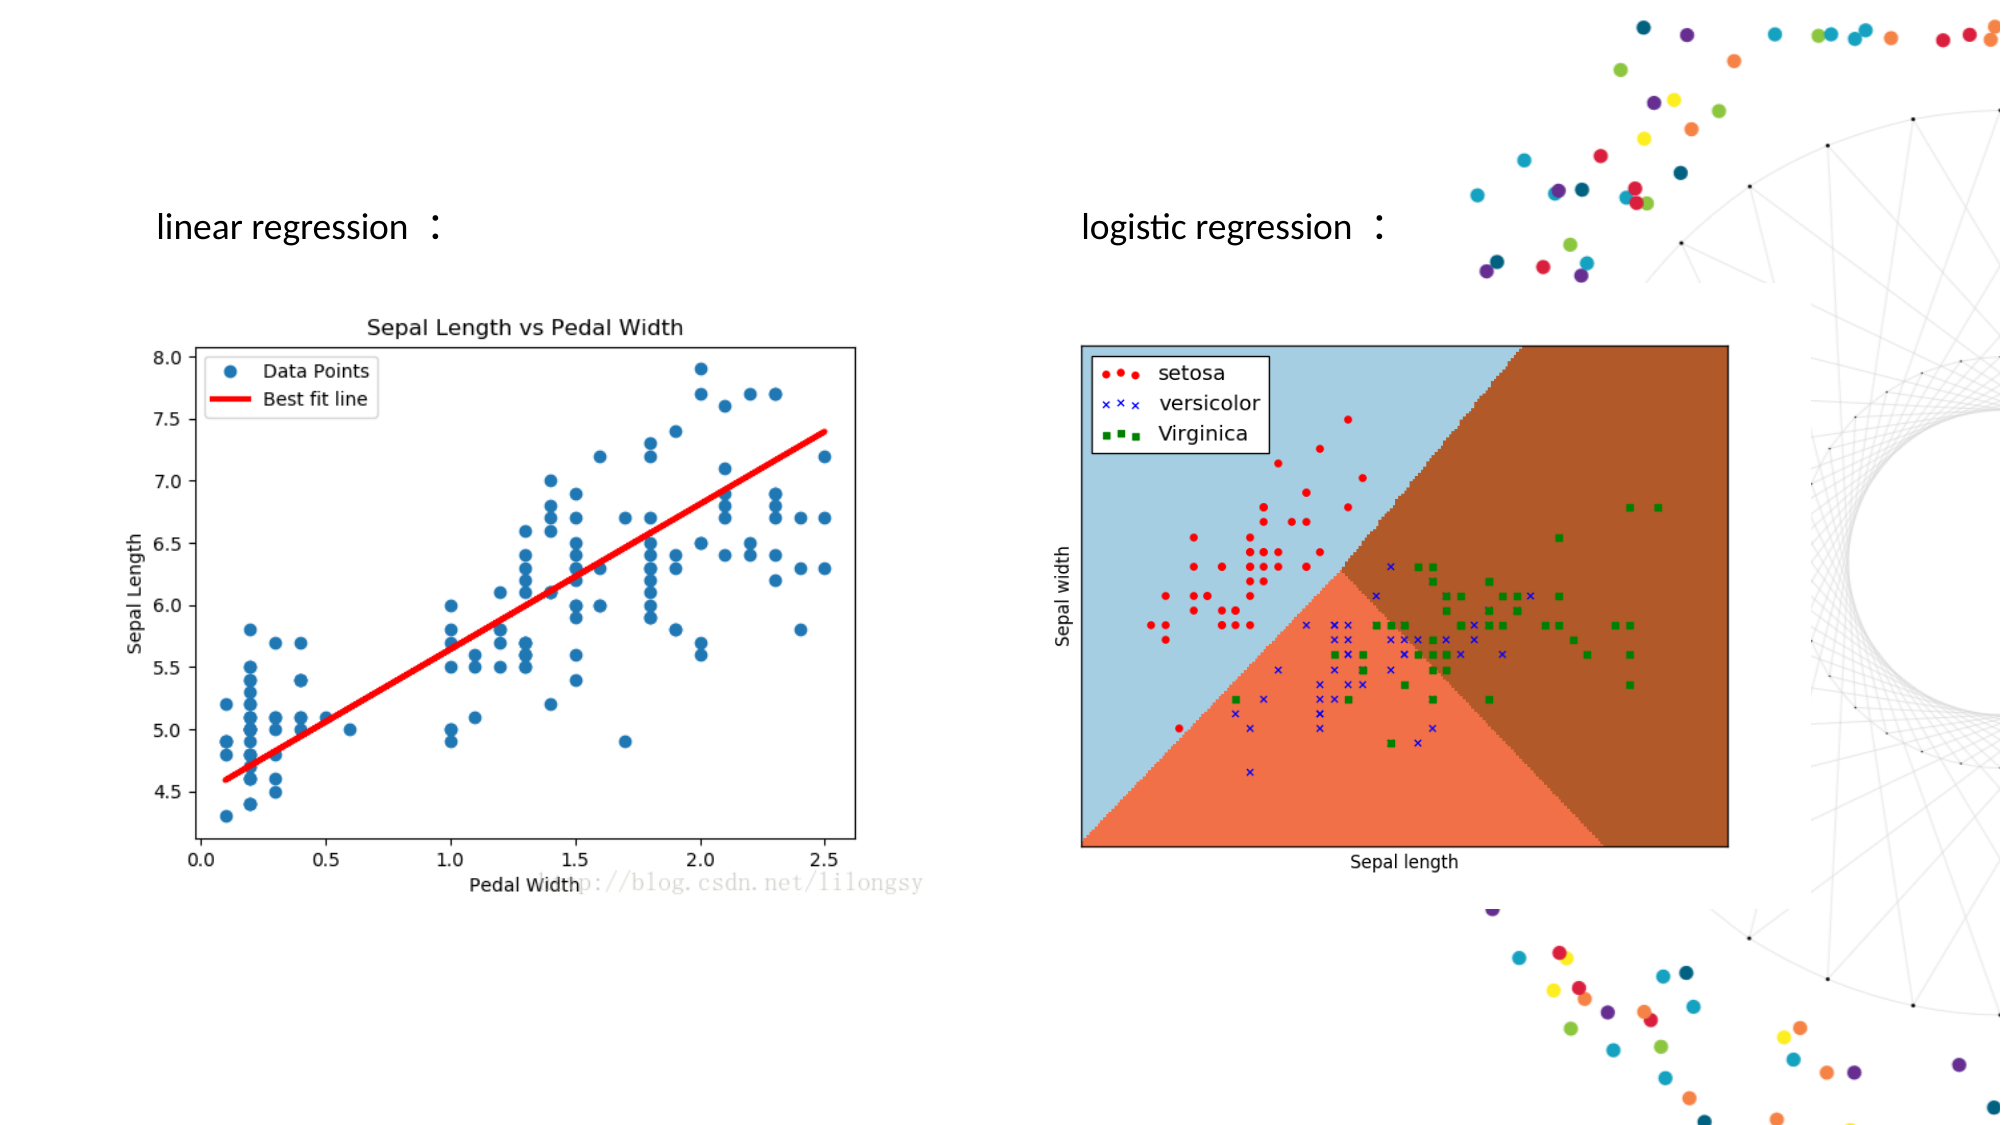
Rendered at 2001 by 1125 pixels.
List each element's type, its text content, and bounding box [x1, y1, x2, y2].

text_box linear regression ： [141, 181, 814, 255]
picture [89, 270, 940, 909]
picture [977, 0, 2000, 1125]
text_box logistic regression ： [1066, 181, 1646, 255]
